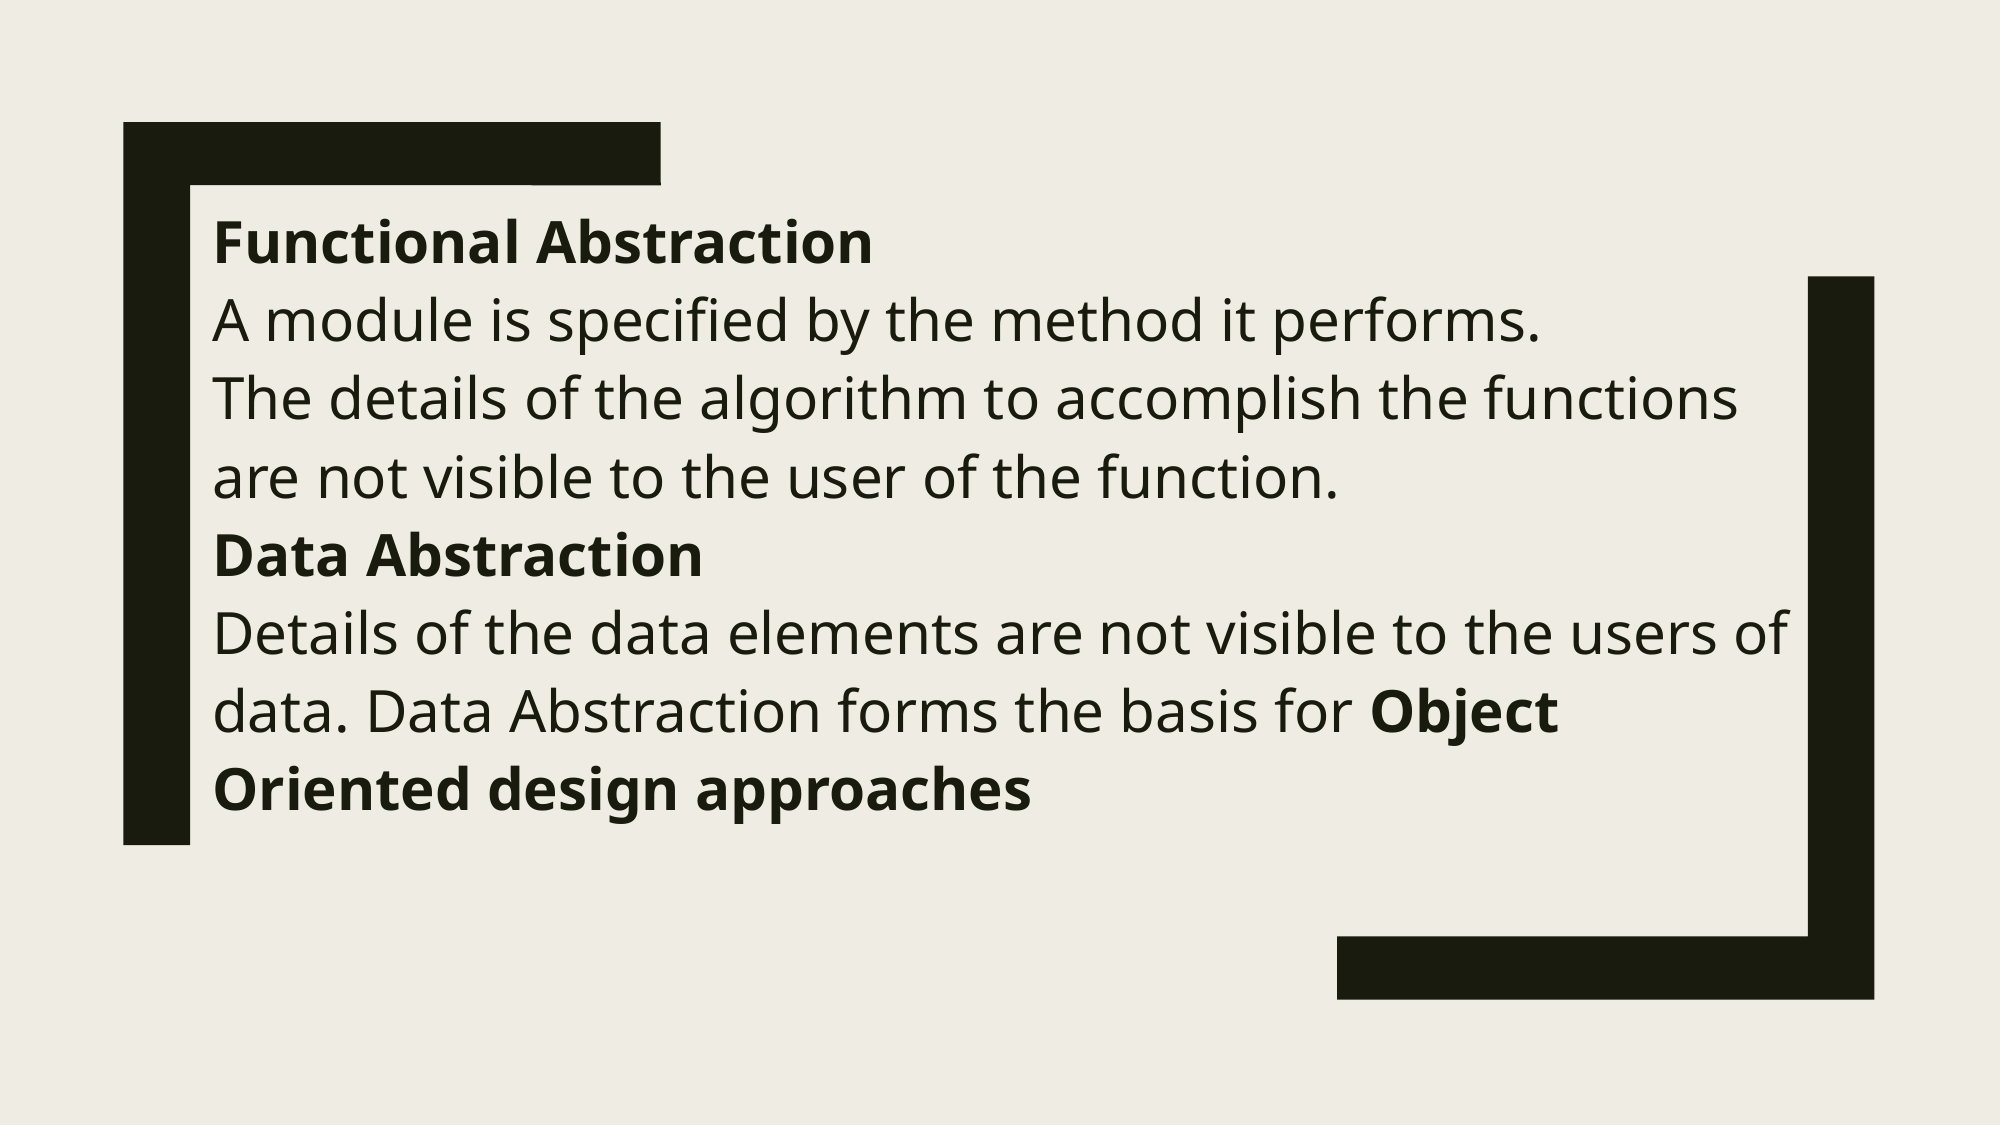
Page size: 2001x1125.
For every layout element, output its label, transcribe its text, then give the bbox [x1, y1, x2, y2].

subtitle Functional Abstraction A module is specified by the method it performs. The details of the algorithm to accomplish the functions are not visible to the user of the function. Data Abstraction Details of the data elements are not visible to the users of data. Data Abstraction forms the basis for Object Oriented design approaches [197, 189, 1804, 930]
